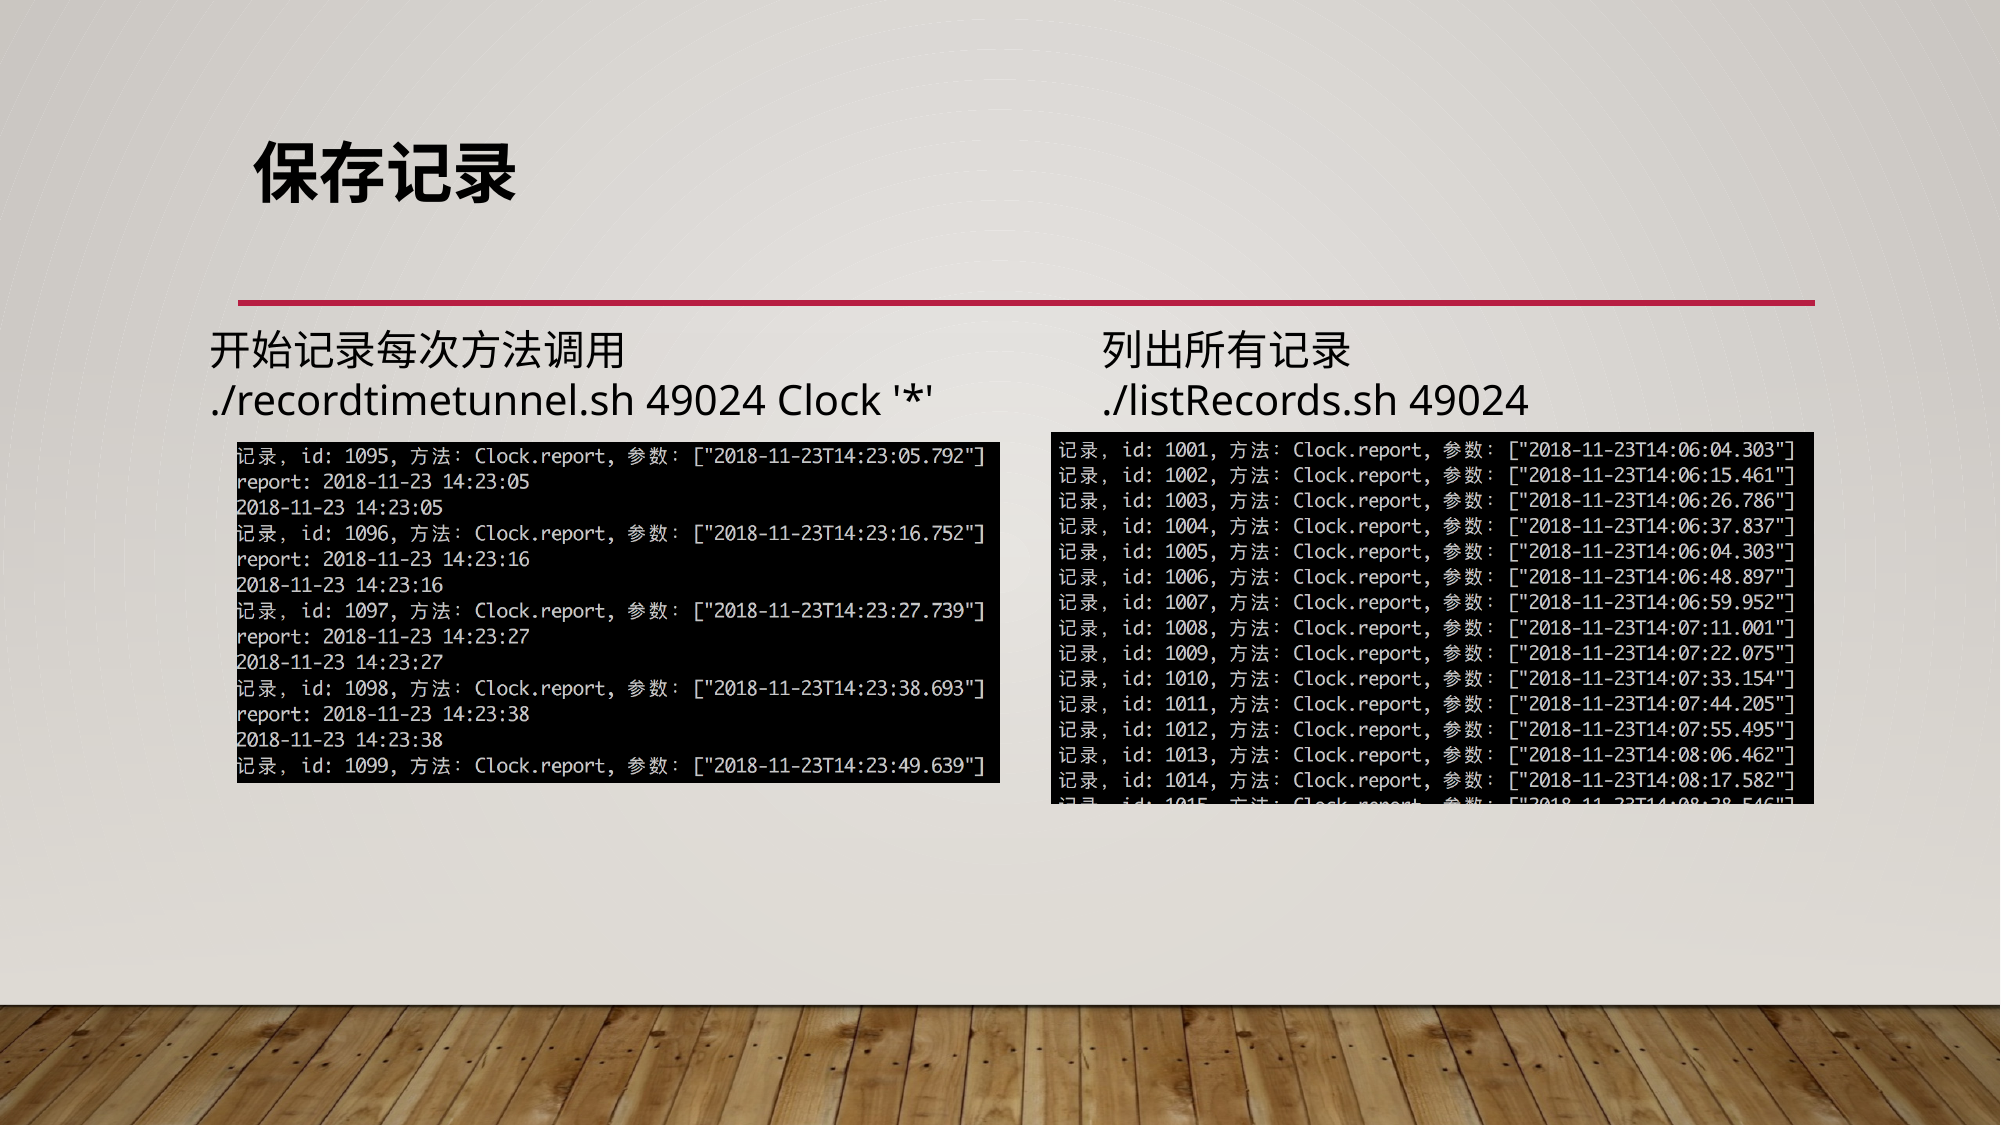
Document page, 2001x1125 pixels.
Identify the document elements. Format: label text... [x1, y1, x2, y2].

title 保存记录 [237, 132, 1814, 306]
text_box 开始记录每次方法调用 ./recordtimetunnel.sh 49024 Clock '*' [194, 316, 950, 431]
picture [0, 1005, 2000, 1125]
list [1051, 431, 1814, 804]
text_box 列出所有记录 ./listRecords.sh 49024 [1086, 316, 1546, 431]
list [237, 442, 1000, 784]
